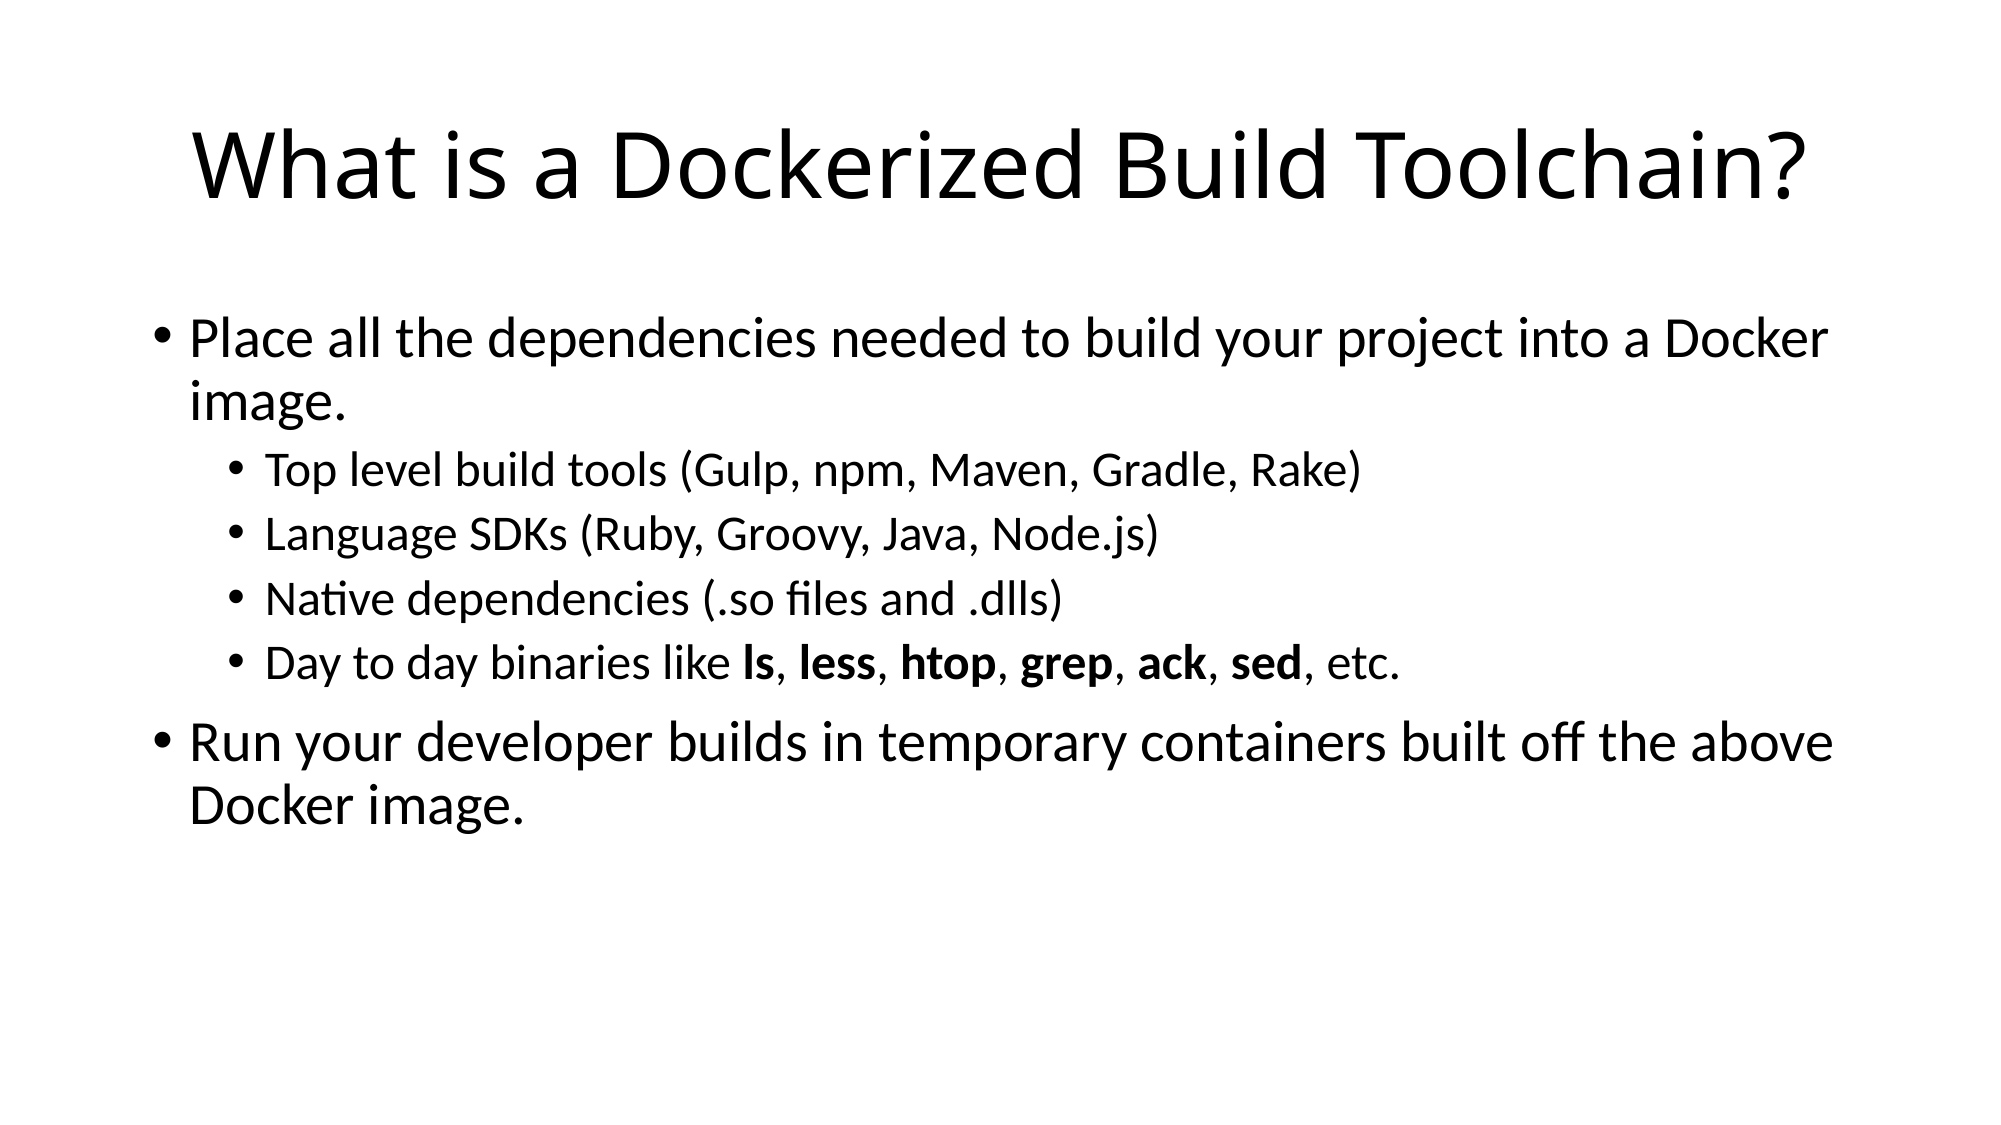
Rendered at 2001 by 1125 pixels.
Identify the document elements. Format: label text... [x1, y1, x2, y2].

list Place all the dependencies needed to build your project into a Docker image. Top level build tools (Gulp, npm, Maven, Gradle, Rake) Language SDKs (Ruby, Groovy, Java, Node.js) Native dependencies (.so files and .dlls) Day to day binaries like ls, less, htop, grep, ack, sed, etc. Run your developer builds in temporary containers built off the above Docker image. [137, 299, 1863, 1014]
title What is a Dockerized Build Toolchain? [137, 59, 1863, 278]
